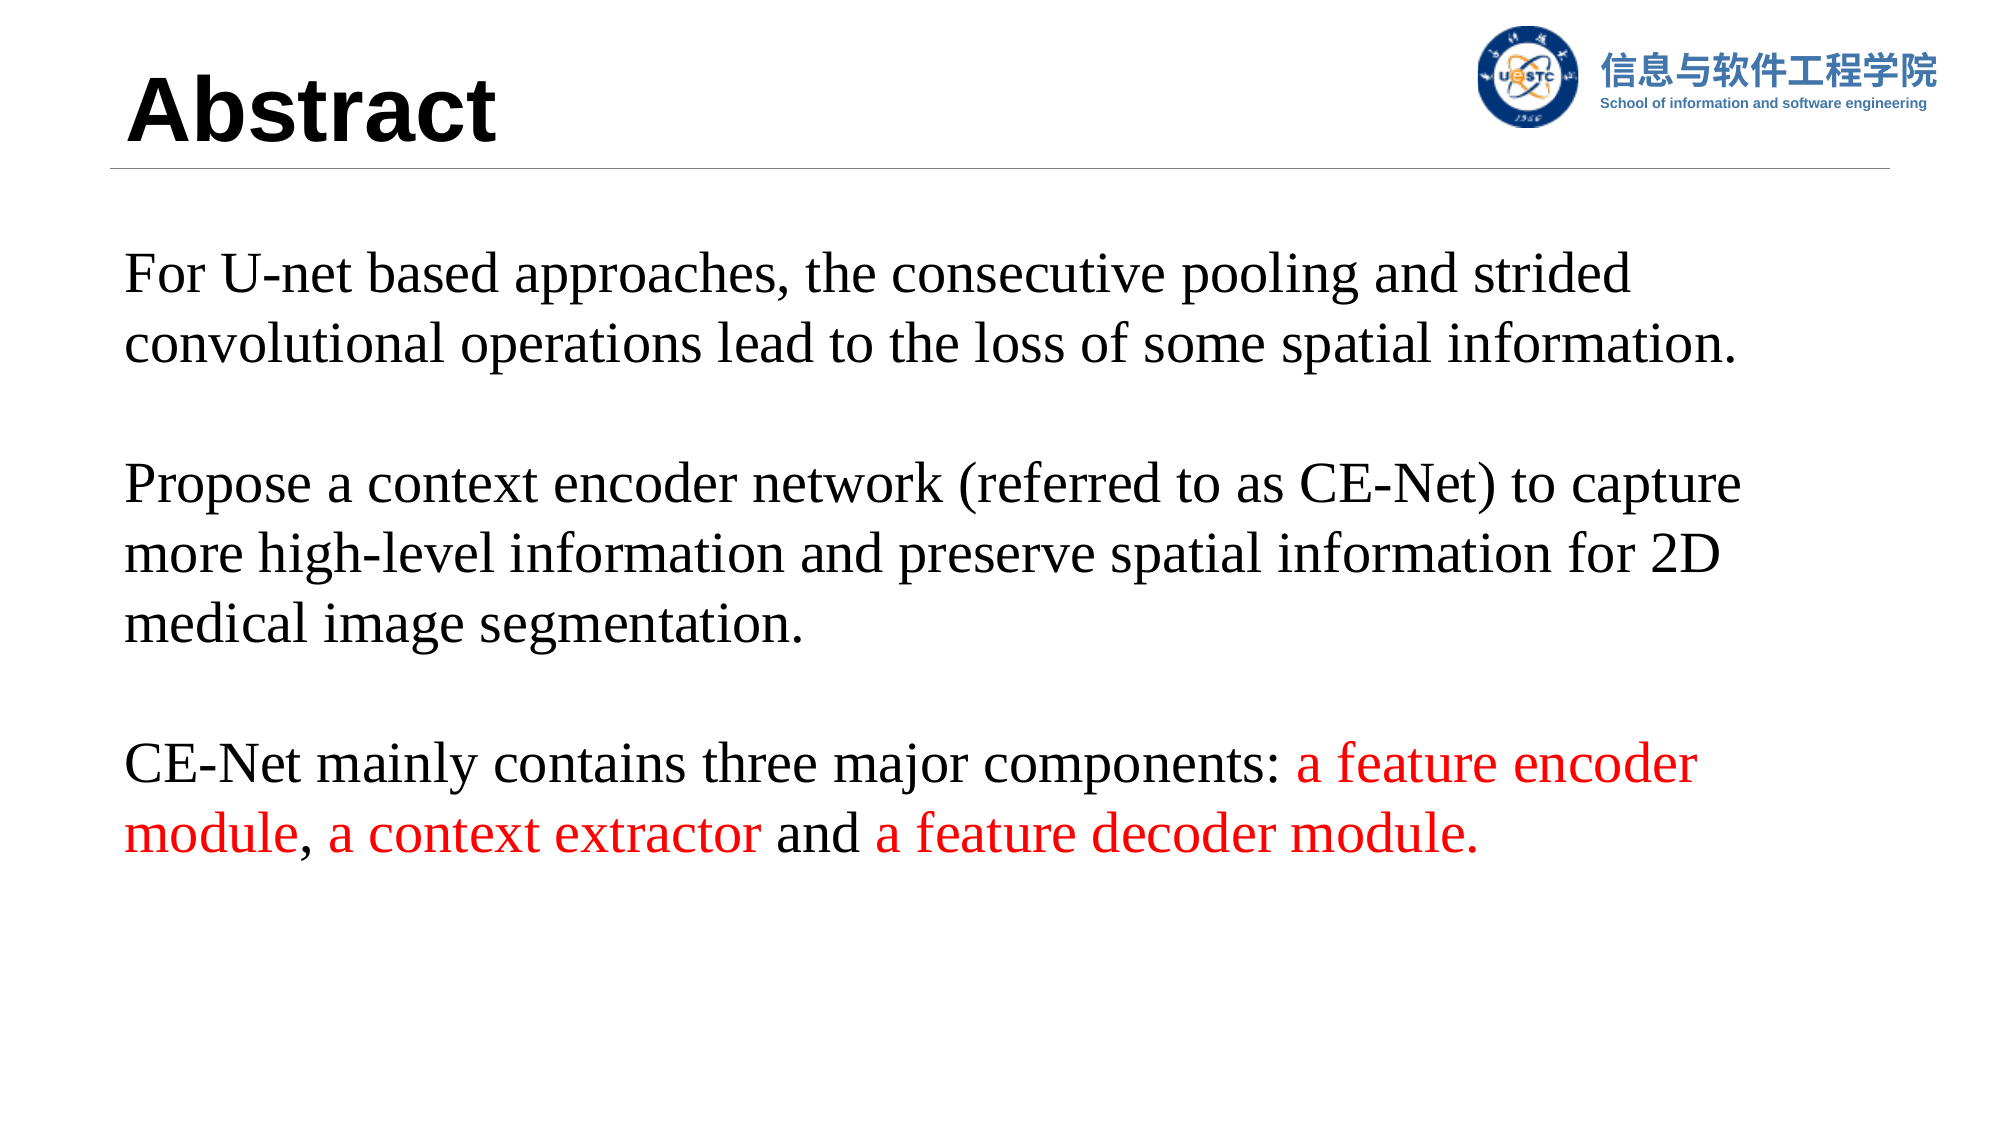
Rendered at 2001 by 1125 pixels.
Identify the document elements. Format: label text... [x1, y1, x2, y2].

title Abstract [109, 0, 1890, 169]
text_box For U-net based approaches, the consecutive pooling and strided convolutional operations lead to the loss of some spatial information. Propose a context encoder network (referred to as CE-Net) to capture more high-level information and preserve spatial information for 2D medical image segmentation. CE-Net mainly contains three major components: a feature encoder module, a context extractor and a feature decoder module. [109, 226, 1850, 872]
